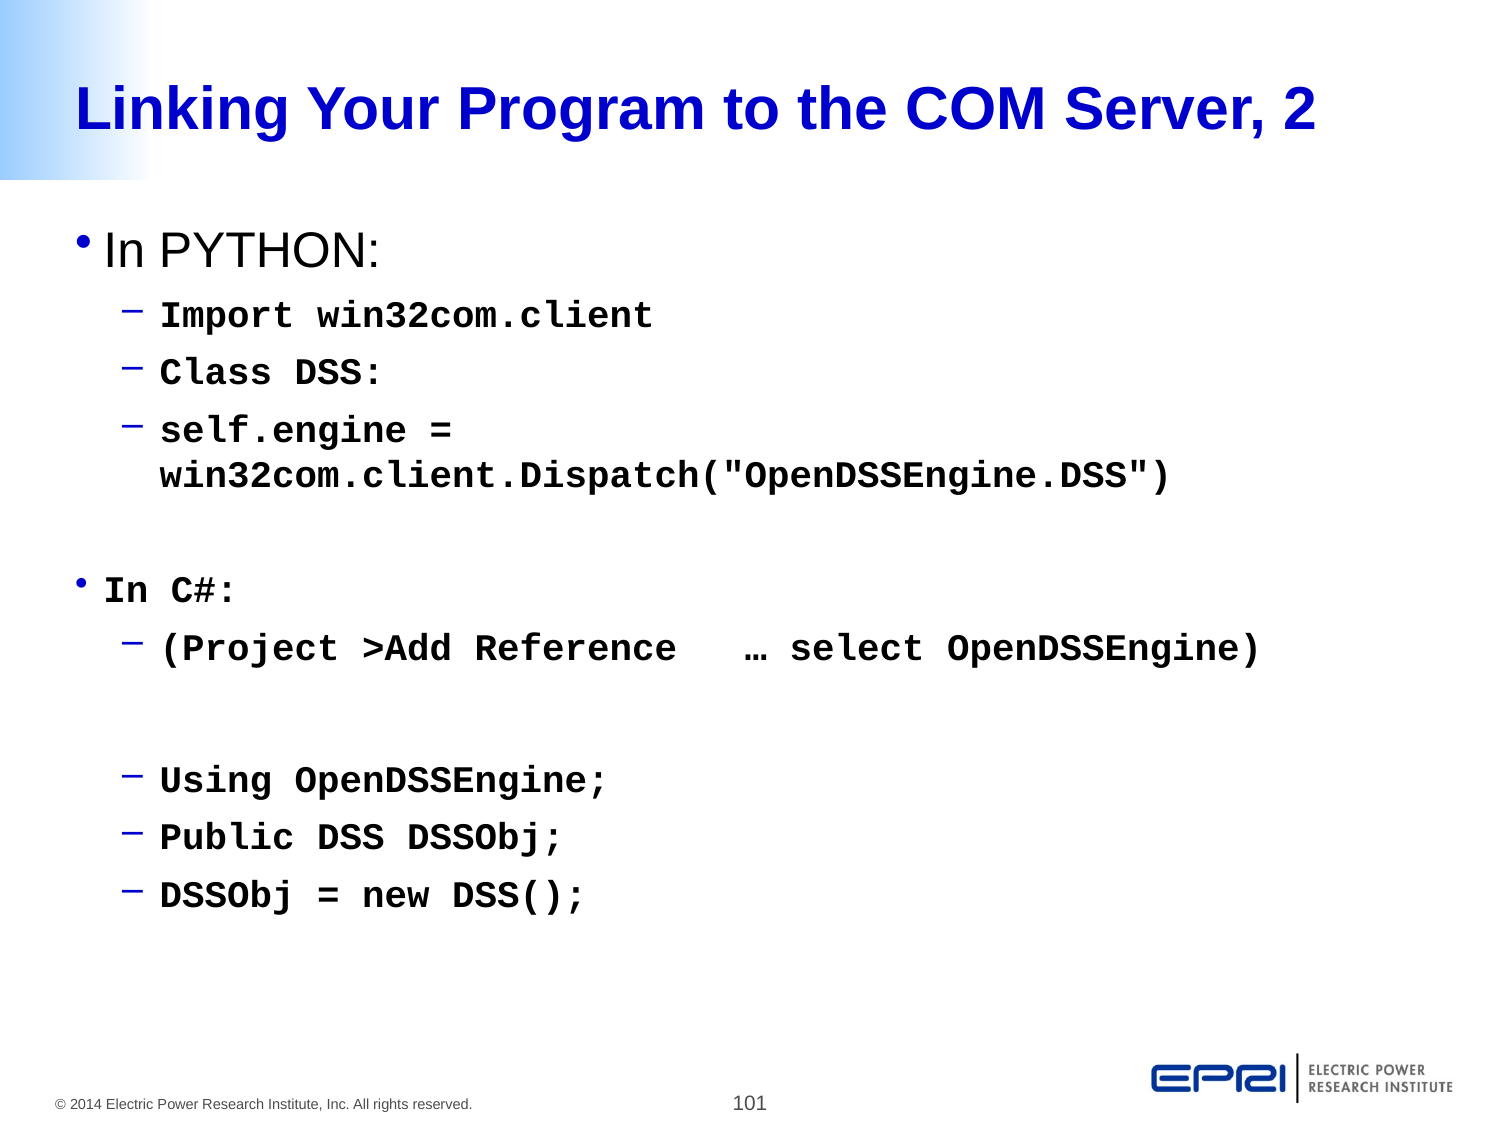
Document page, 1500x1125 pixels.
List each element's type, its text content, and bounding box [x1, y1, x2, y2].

title Linking Your Program to the COM Server, 2 [59, 29, 1441, 181]
list In PYTHON: Import win32com.client Class DSS: self.engine = win32com.client.Dispatch("OpenDSSEngine.DSS") In C#: (Project >Add Reference … select OpenDSSEngine) Using OpenDSSEngine; Public DSS DSSObj; DSSObj = new DSS(); [59, 209, 1441, 1036]
picture [1147, 1049, 1456, 1107]
